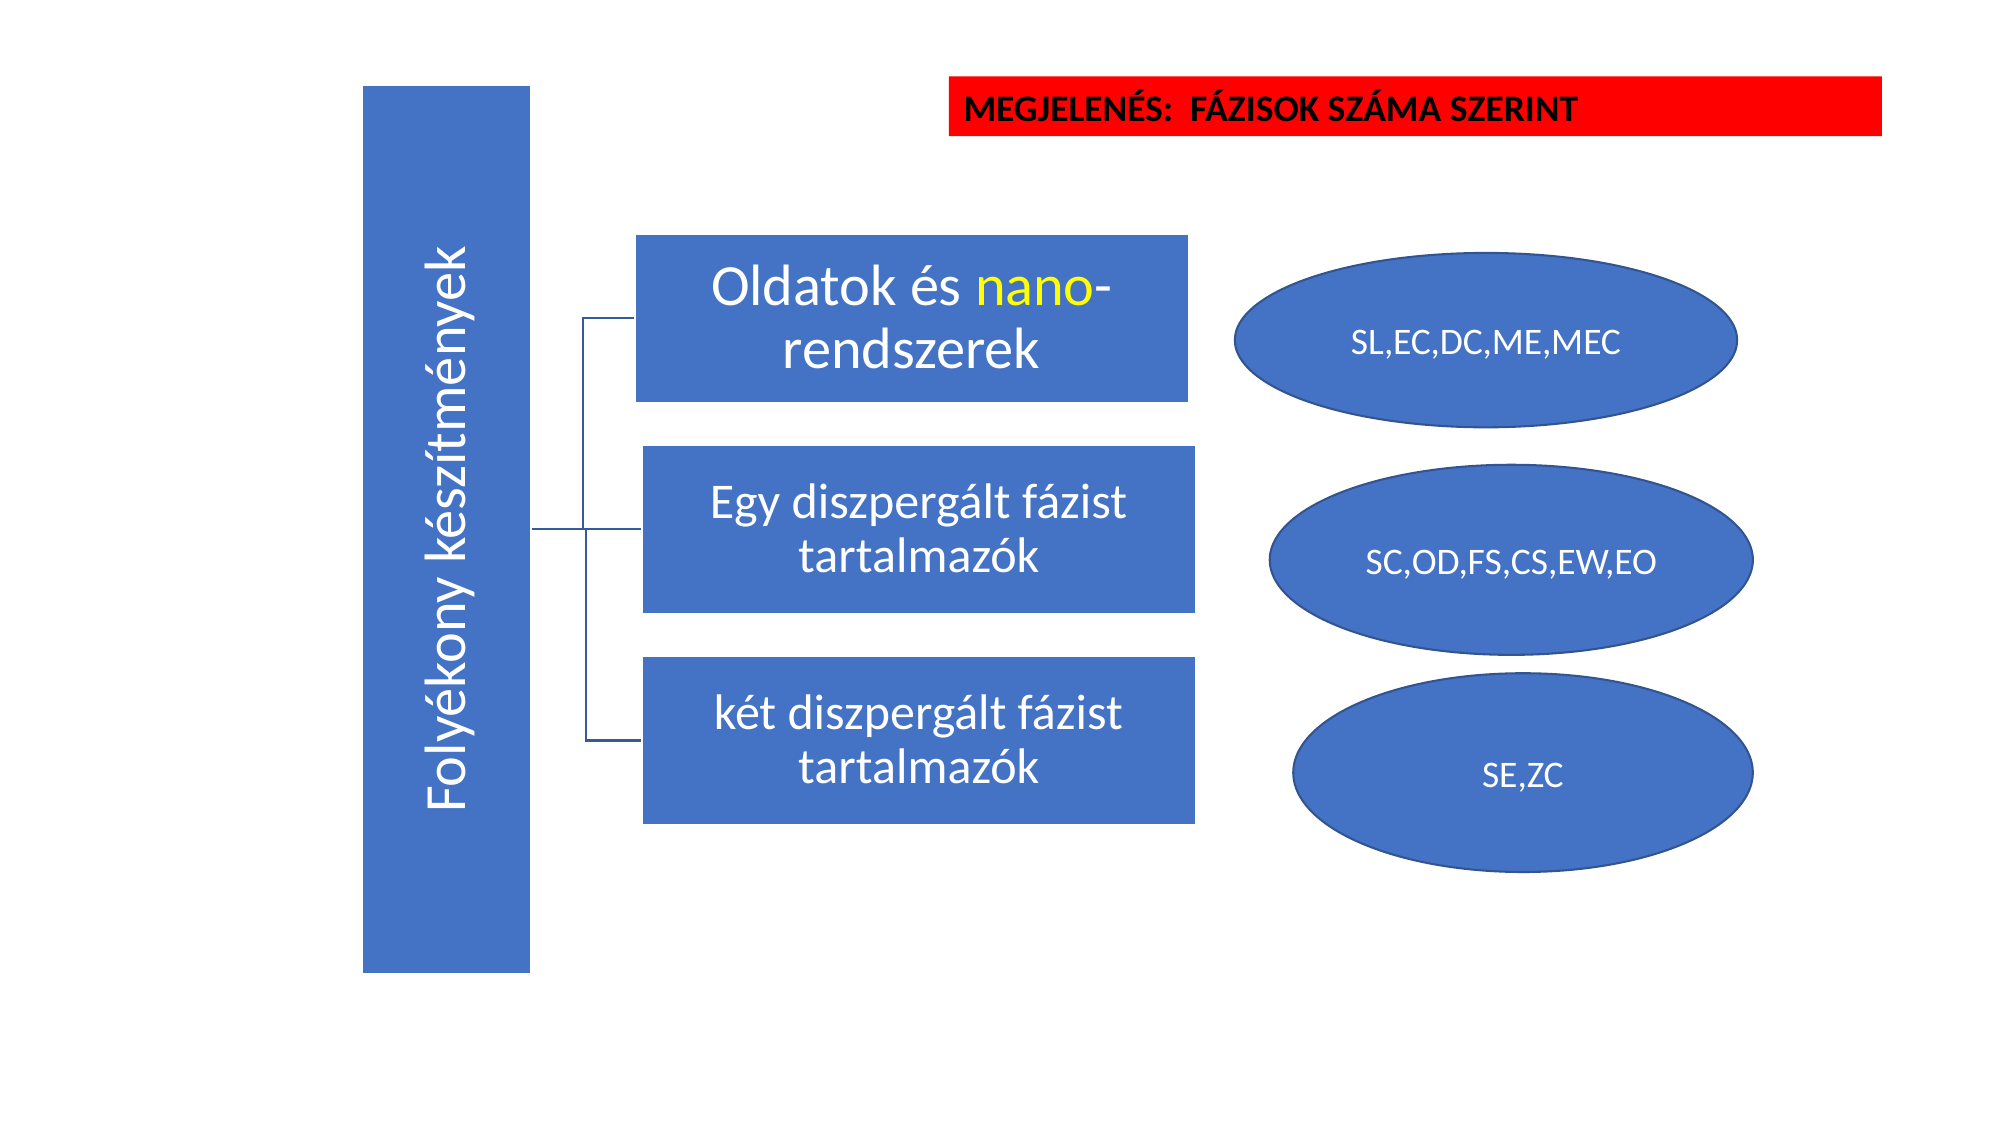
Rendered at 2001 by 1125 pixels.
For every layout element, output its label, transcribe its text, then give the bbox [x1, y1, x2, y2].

text_box SE,ZC [1577, 674, 1754, 871]
text_box SL,EC,DC,ME,MEC [1577, 257, 1739, 423]
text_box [0, 84, 1577, 974]
text_box MEGJELENÉS: FÁZISOK SZÁMA SZERINT [948, 76, 1882, 137]
text_box SC,OD,FS,CS,EW,EO [1577, 467, 1754, 653]
